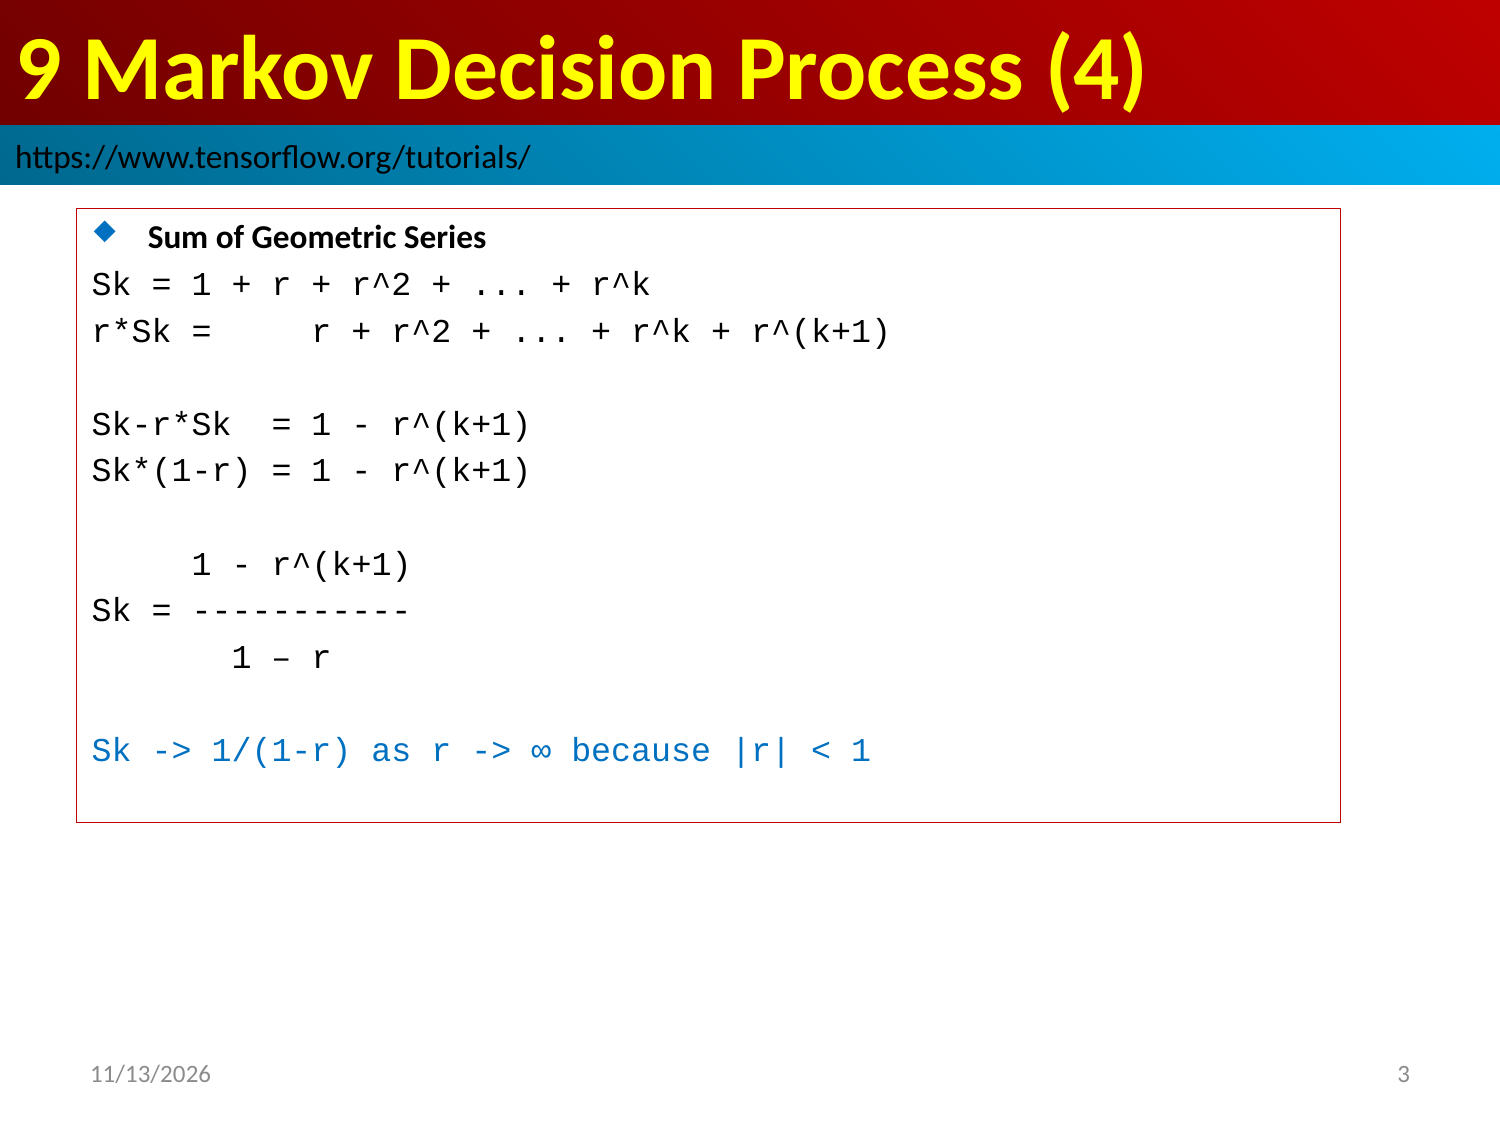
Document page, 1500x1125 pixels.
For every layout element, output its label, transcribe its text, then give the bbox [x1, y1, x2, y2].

text_box https://www.tensorflow.org/tutorials/ [0, 125, 1500, 185]
slide_number 3 [1074, 1042, 1425, 1103]
title 9 Markov Decision Process (4) [0, 0, 1500, 125]
subtitle Sum of Geometric Series Sk = 1 + r + r^2 + ... + r^k r*Sk = r + r^2 + ... + r^k + r^(k+1) Sk-r*Sk = 1 - r^(k+1) Sk*(1-r) = 1 - r^(k+1) 1 - r^(k+1) Sk = ----------- 1 – r Sk -> 1/(1-r) as r -> ∞ because |r| < 1 [76, 208, 1341, 823]
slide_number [75, 1042, 425, 1103]
